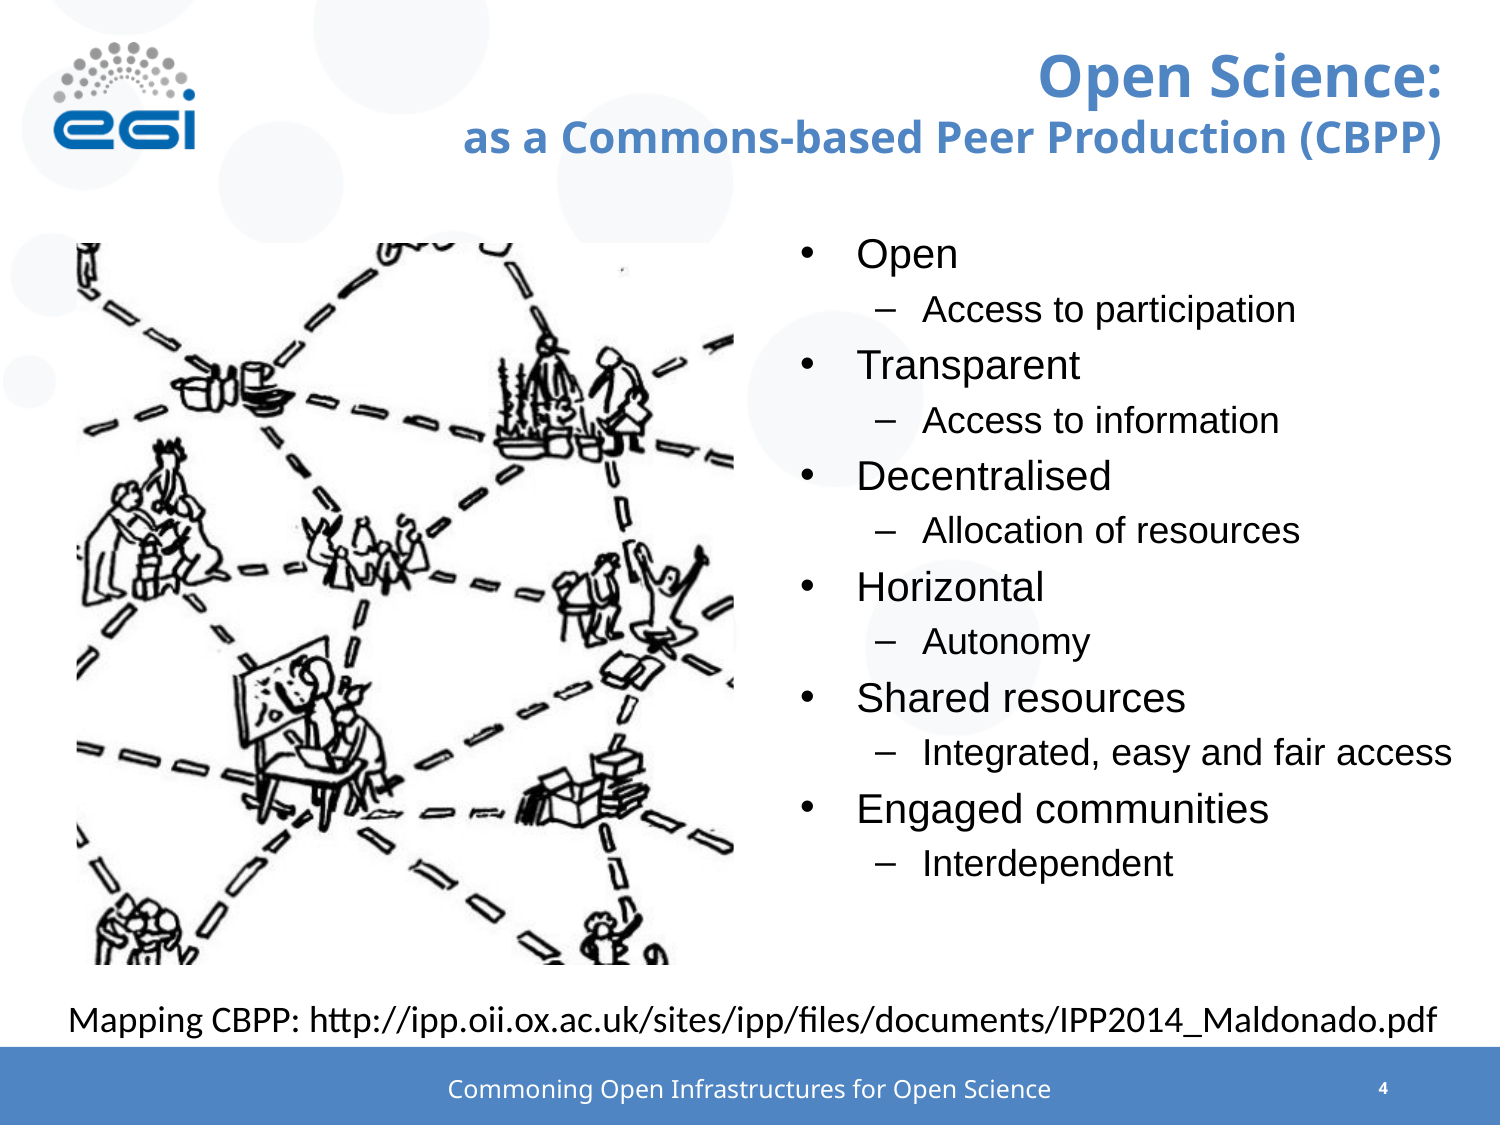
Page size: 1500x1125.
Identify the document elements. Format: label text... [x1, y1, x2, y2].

text_box Mapping CBPP: http://ipp.oii.ox.ac.uk/sites/ipp/files/documents/IPP2014_Maldonado.pdf [53, 987, 1500, 1048]
title Open Science: as a Commons-based Peer Production (CBPP) [253, 30, 1459, 171]
list Open Access to participation Transparent Access to information Decentralised Allocation of resources Horizontal Autonomy Shared resources Integrated, easy and fair access Engaged communities Interdependent [785, 219, 1500, 987]
footer Commoning Open Infrastructures for Open Science [194, 1058, 1306, 1119]
picture [3, 0, 1076, 965]
